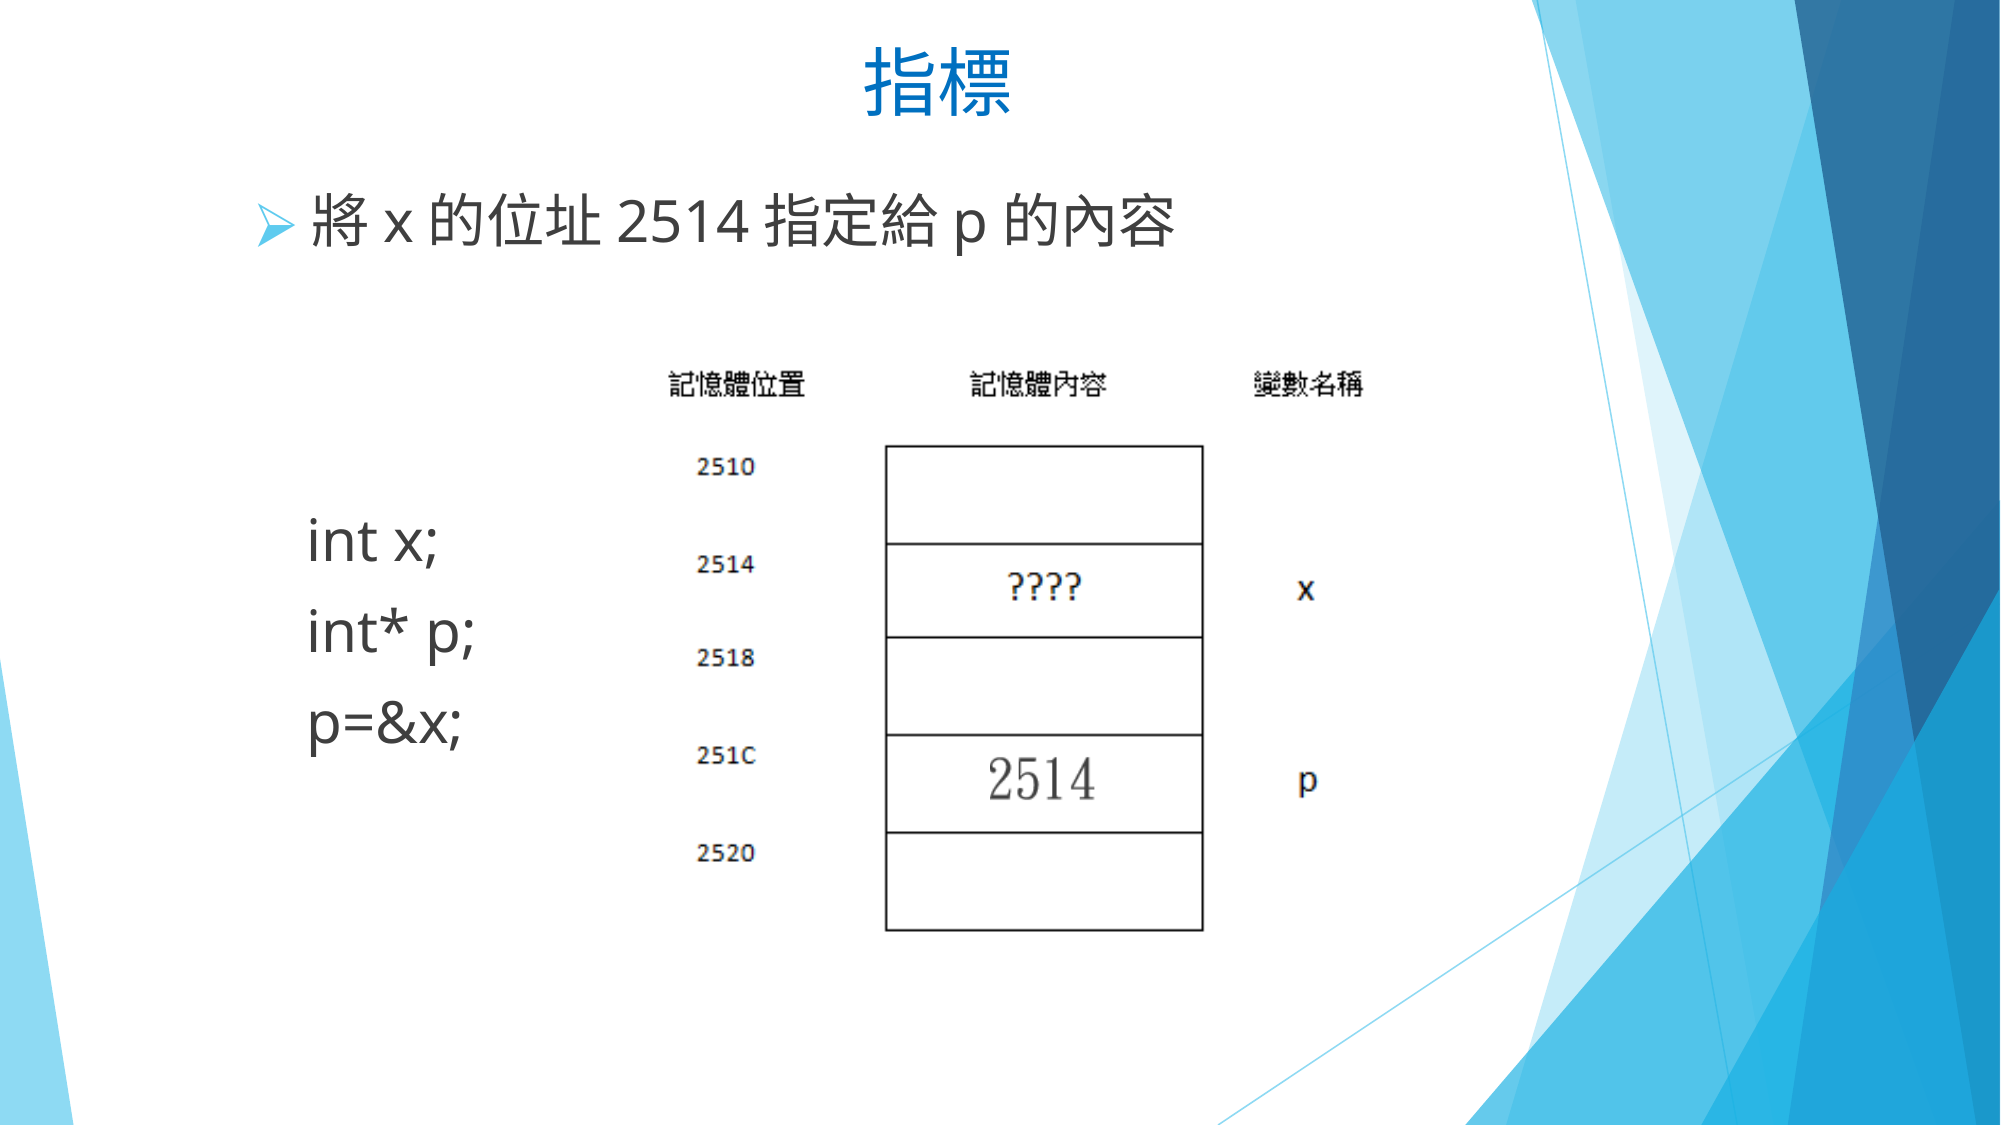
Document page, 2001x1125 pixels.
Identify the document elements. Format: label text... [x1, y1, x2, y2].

title 指標 [187, 28, 1688, 154]
text_box int x; int* p; p=&x; [291, 495, 645, 680]
text_box 將x的位址2514指定給p的內容 [239, 176, 1653, 361]
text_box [650, 344, 1406, 985]
